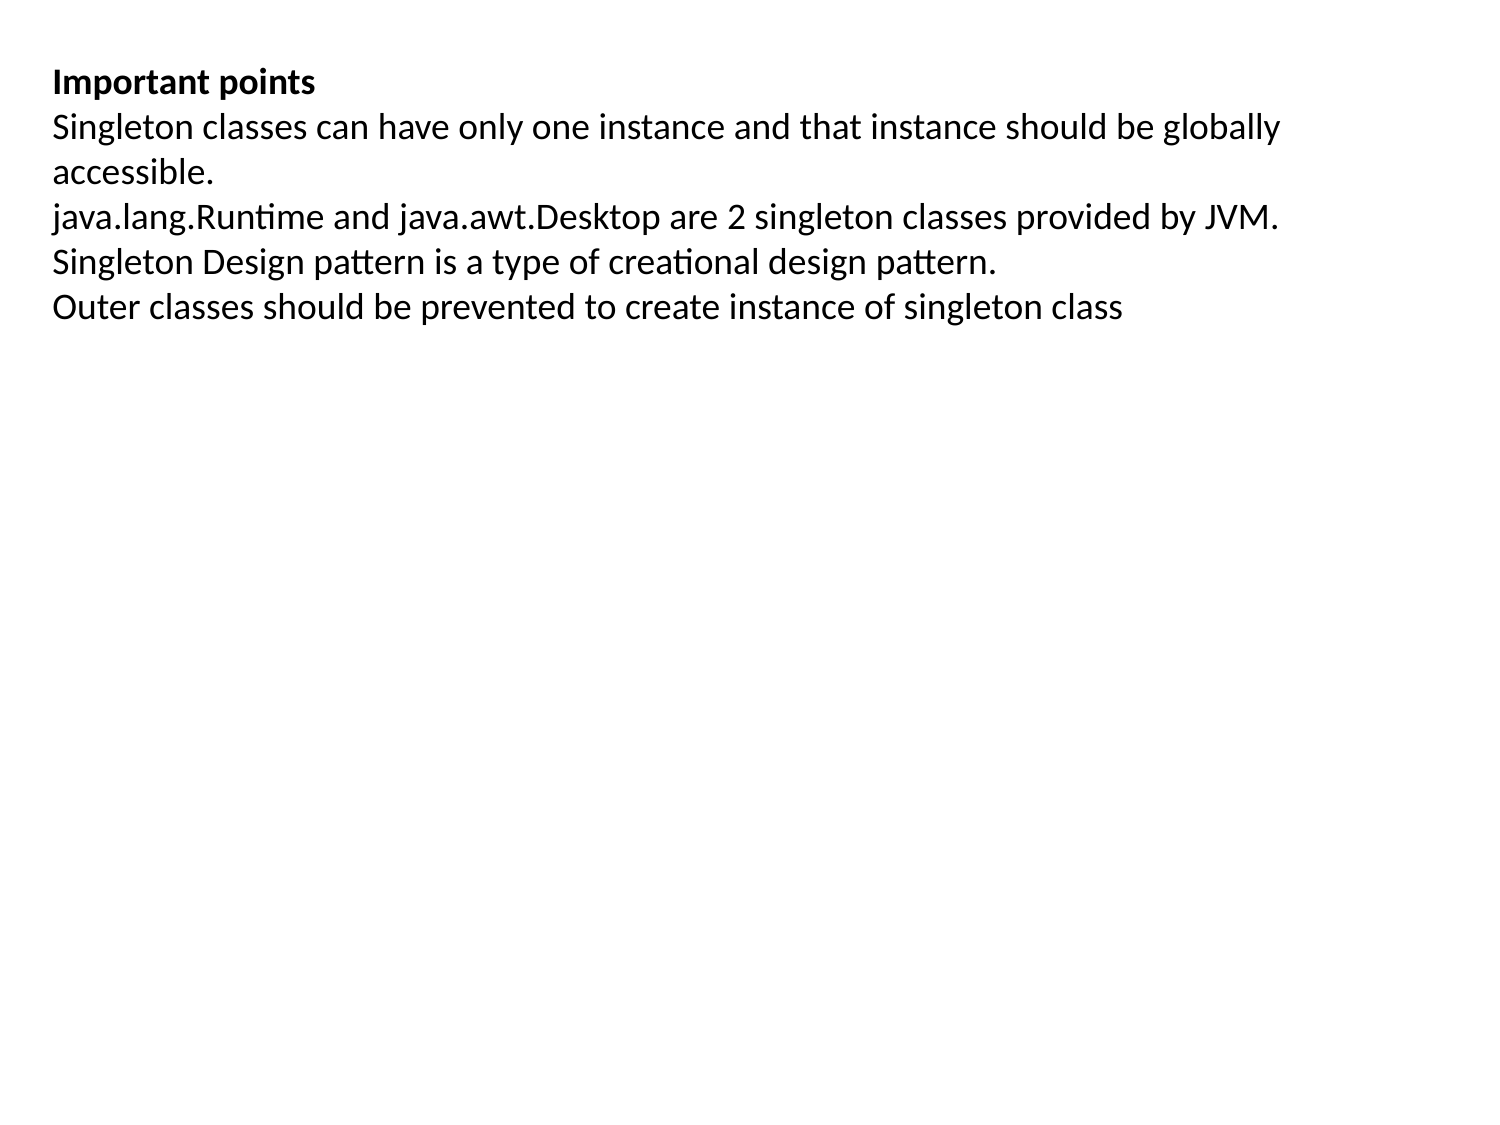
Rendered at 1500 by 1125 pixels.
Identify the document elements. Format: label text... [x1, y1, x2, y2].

text_box Important points Singleton classes can have only one instance and that instance should be globally accessible. java.lang.Runtime and java.awt.Desktop are 2 singleton classes provided by JVM. Singleton Design pattern is a type of creational design pattern. Outer classes should be prevented to create instance of singleton class [37, 49, 1450, 335]
